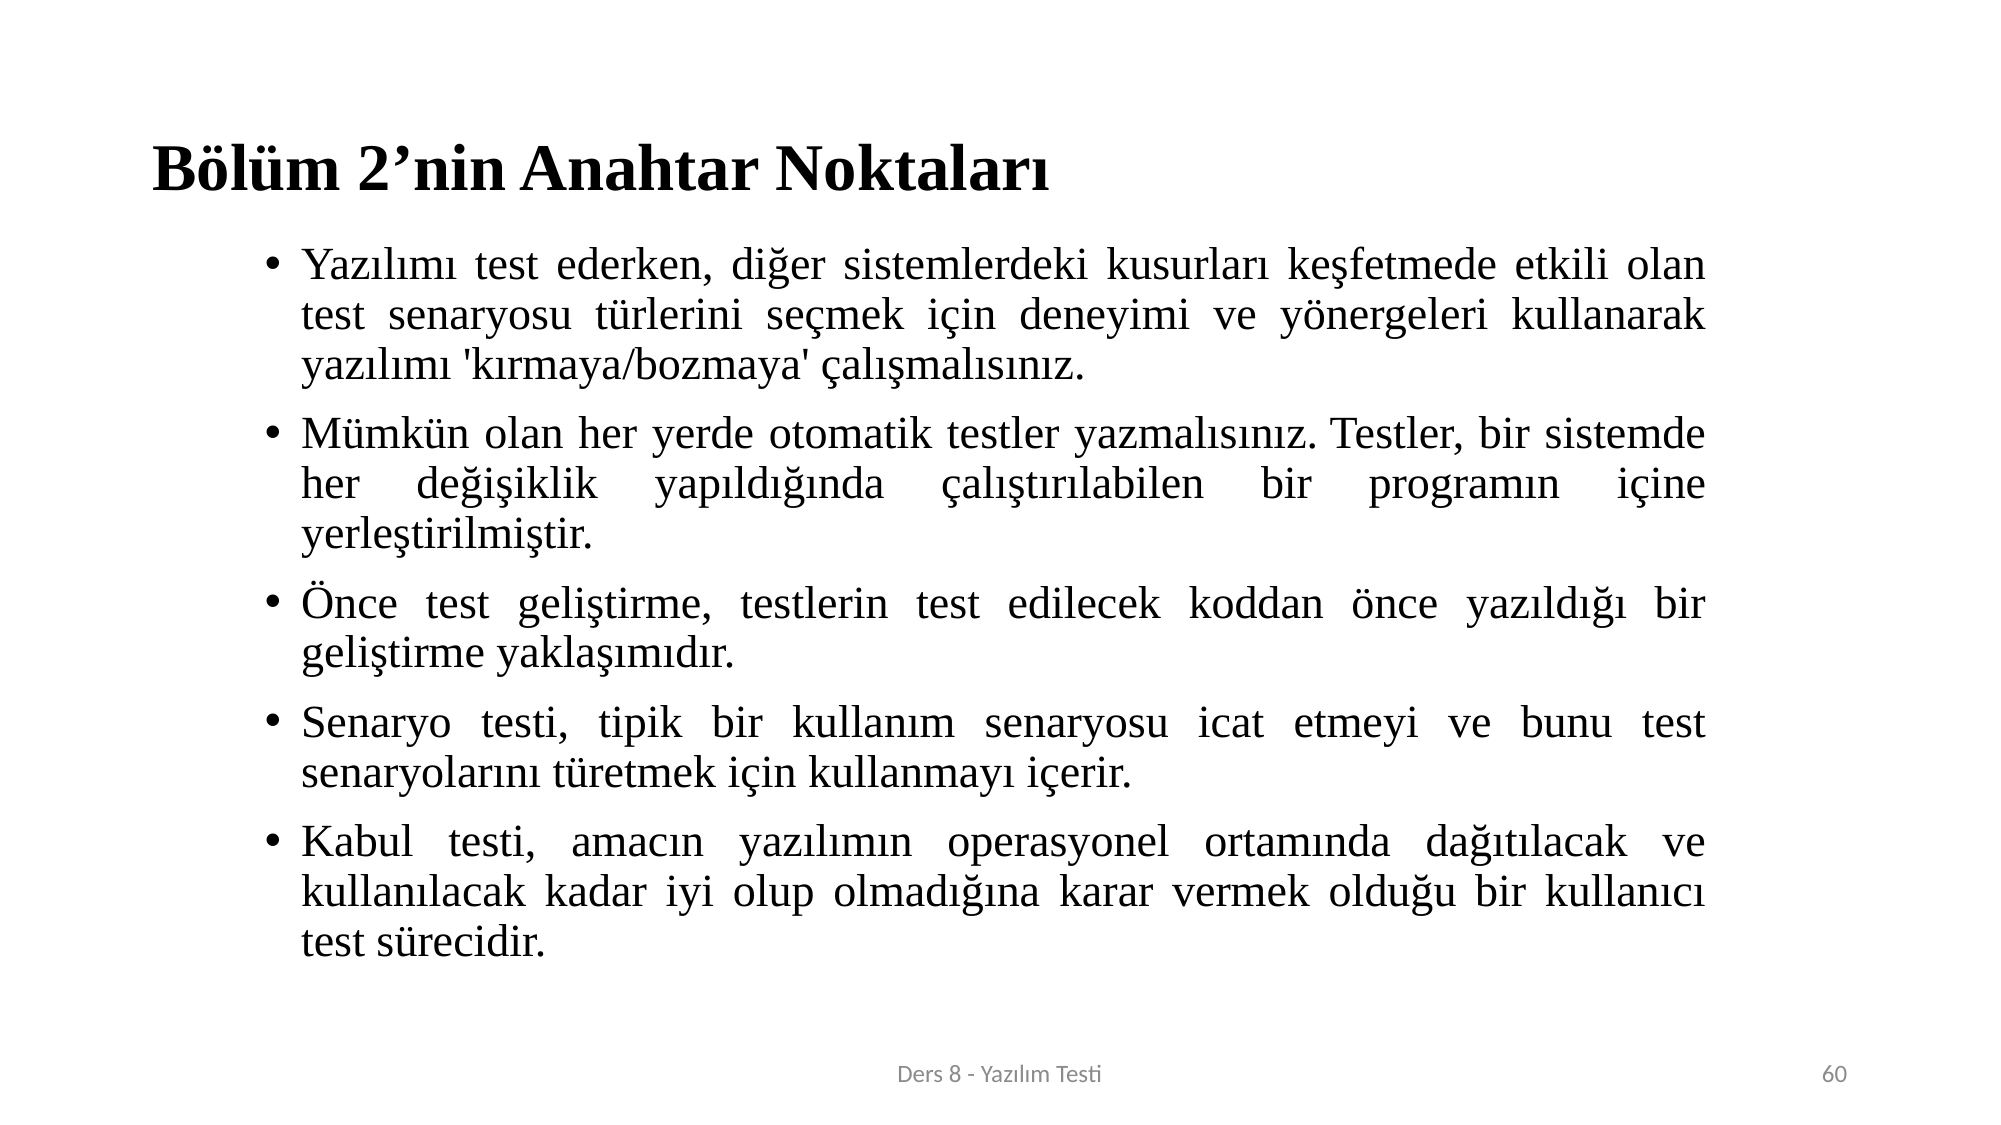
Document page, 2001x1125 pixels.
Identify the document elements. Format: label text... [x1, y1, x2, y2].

footer Ders 8 - Yazılım Testi [662, 1042, 1338, 1103]
title Bölüm 2’nin Anahtar Noktaları [137, 59, 1863, 278]
list Yazılımı test ederken, diğer sistemlerdeki kusurları keşfetmede etkili olan test senaryosu türlerini seçmek için deneyimi ve yönergeleri kullanarak yazılımı 'kırmaya/bozmaya' çalışmalısınız. Mümkün olan her yerde otomatik testler yazmalısınız. Testler, bir sistemde her değişiklik yapıldığında çalıştırılabilen bir programın içine yerleştirilmiştir. Önce test geliştirme, testlerin test edilecek koddan önce yazıldığı bir geliştirme yaklaşımıdır. Senaryo testi, tipik bir kullanım senaryosu icat etmeyi ve bunu test senaryolarını türetmek için kullanmayı içerir. Kabul testi, amacın yazılımın operasyonel ortamında dağıtılacak ve kullanılacak kadar iyi olup olmadığına karar vermek olduğu bir kullanıcı test sürecidir. [249, 232, 1722, 975]
slide_number 60 [1412, 1042, 1863, 1103]
